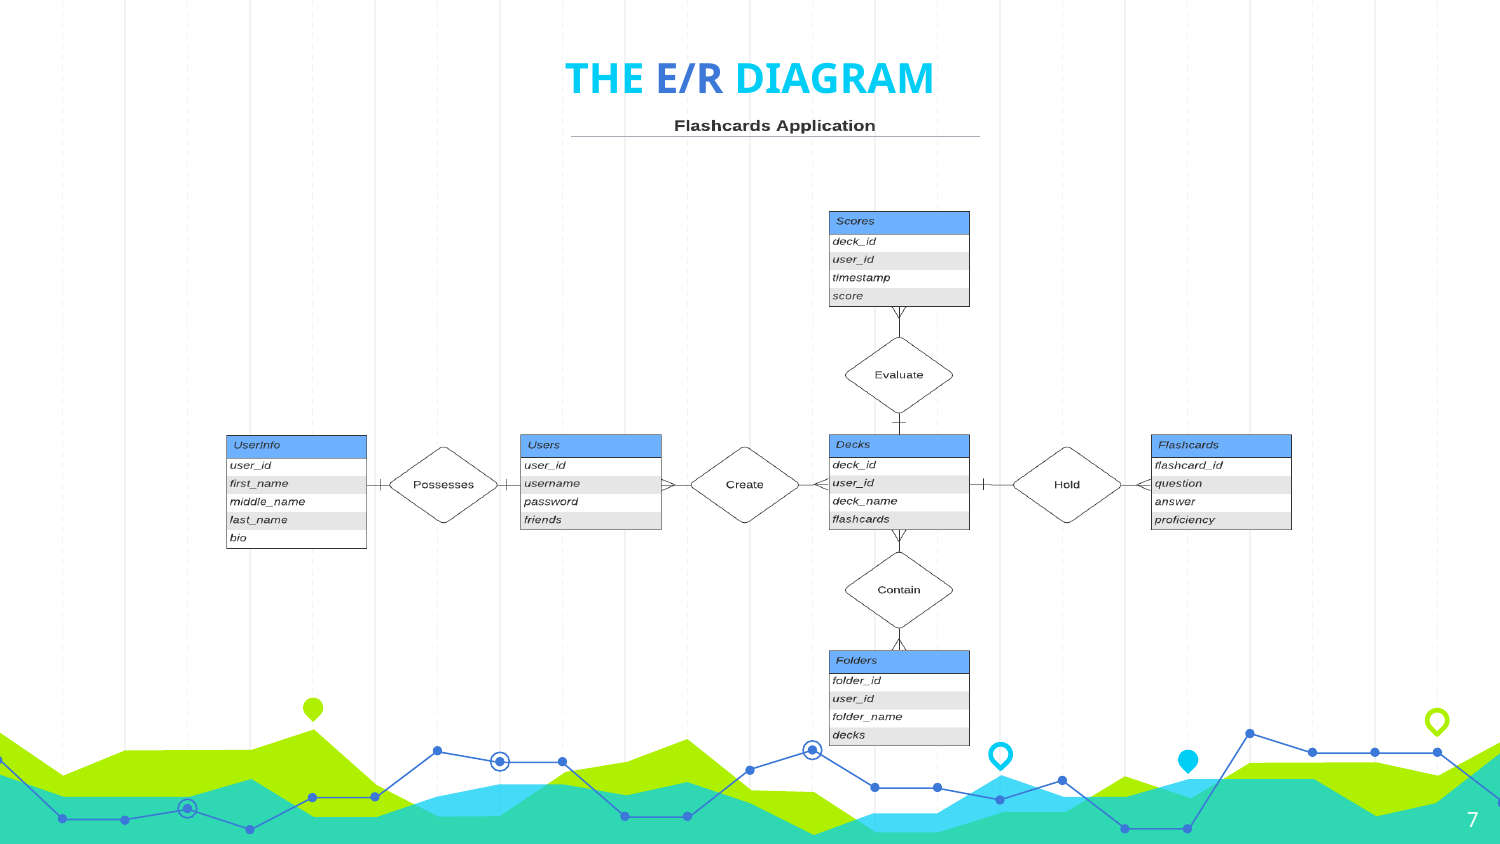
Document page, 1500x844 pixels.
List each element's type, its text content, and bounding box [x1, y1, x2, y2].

slide_number 7 [1403, 791, 1494, 844]
picture [197, 90, 1319, 768]
title THE E/R DIAGRAM [176, 0, 1324, 118]
